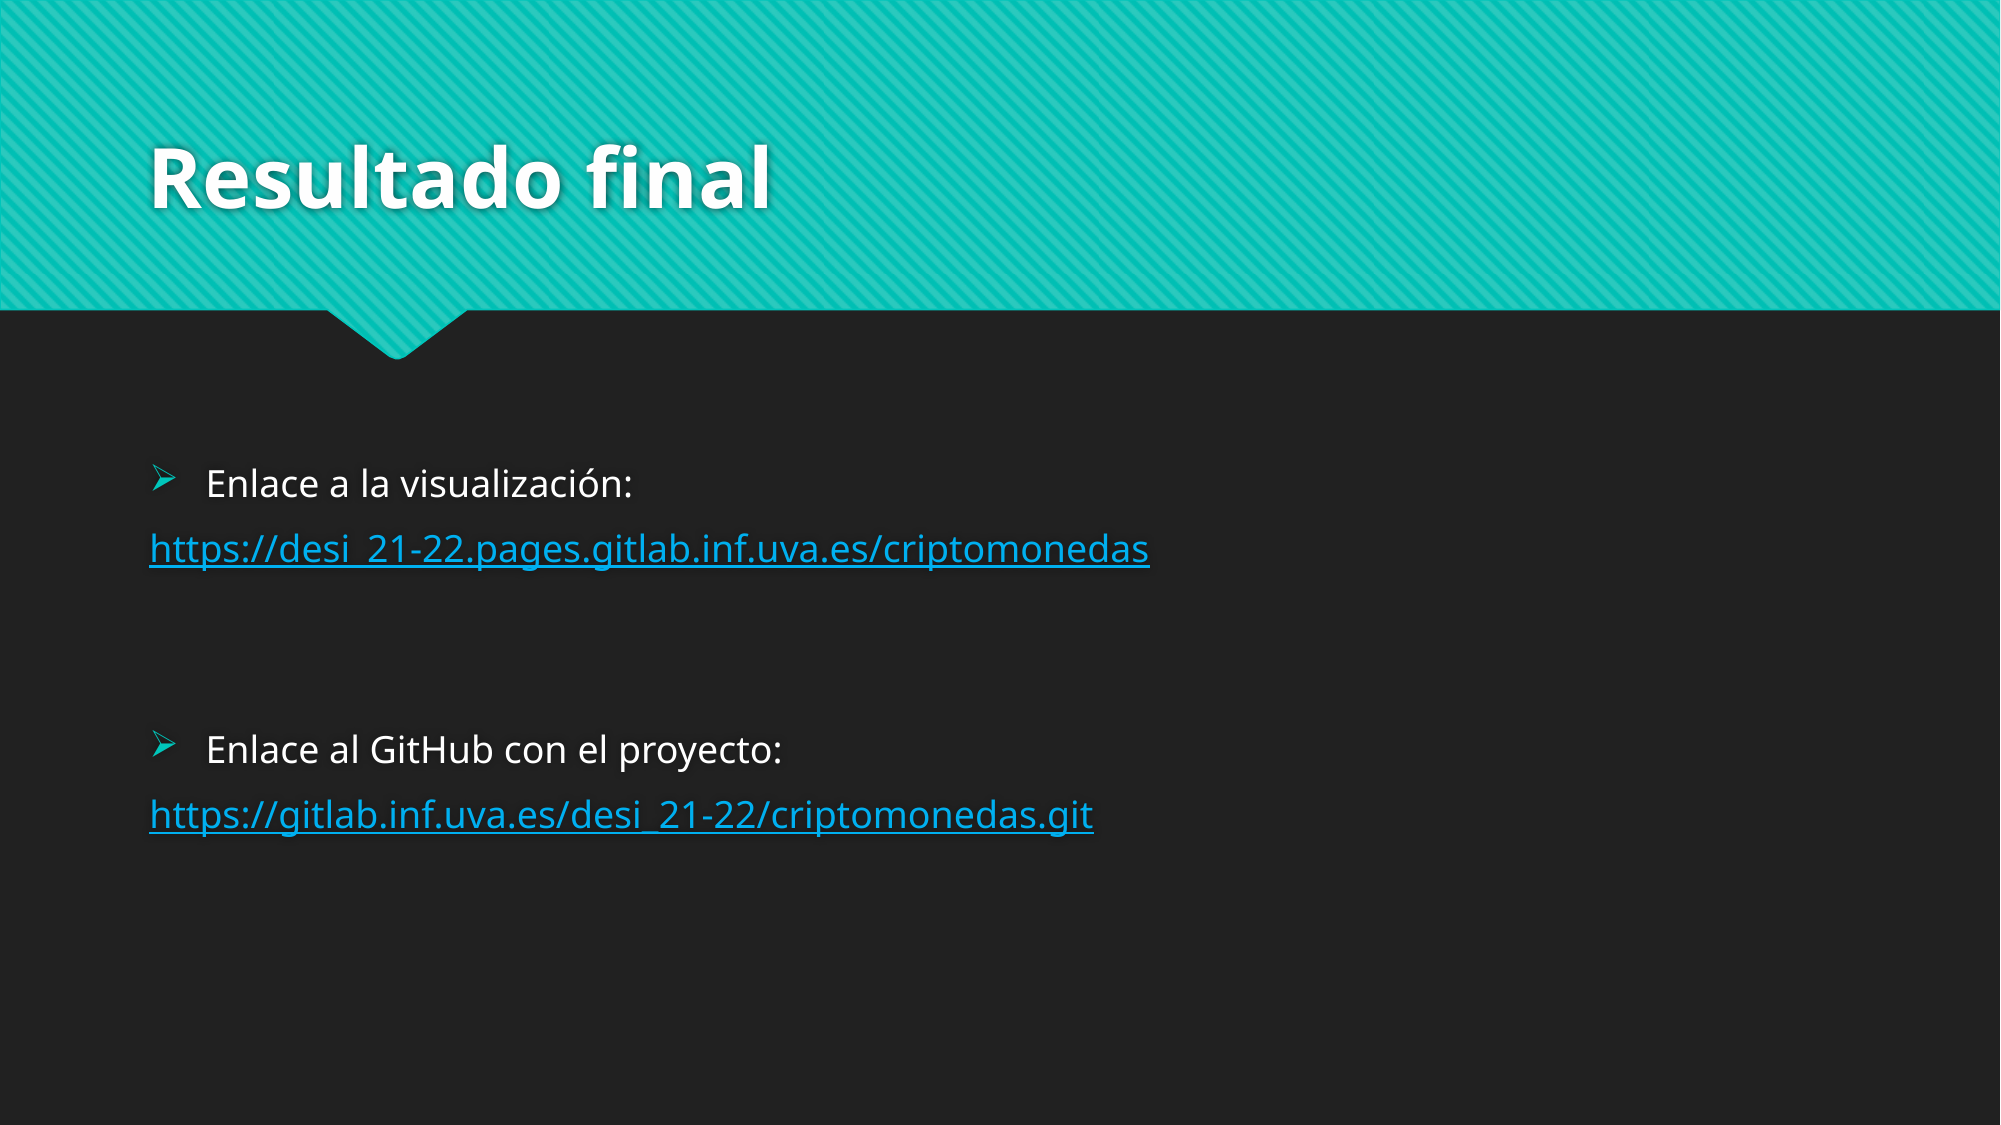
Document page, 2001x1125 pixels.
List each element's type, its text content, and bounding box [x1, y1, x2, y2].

list Enlace a la visualización: https://desi_21-22.pages.gitlab.inf.uva.es/criptomonedas Enlace al GitHub con el proyecto: https://gitlab.inf.uva.es/desi_21-22/criptomonedas.git [134, 385, 1866, 982]
title Resultado final [132, 73, 1868, 233]
